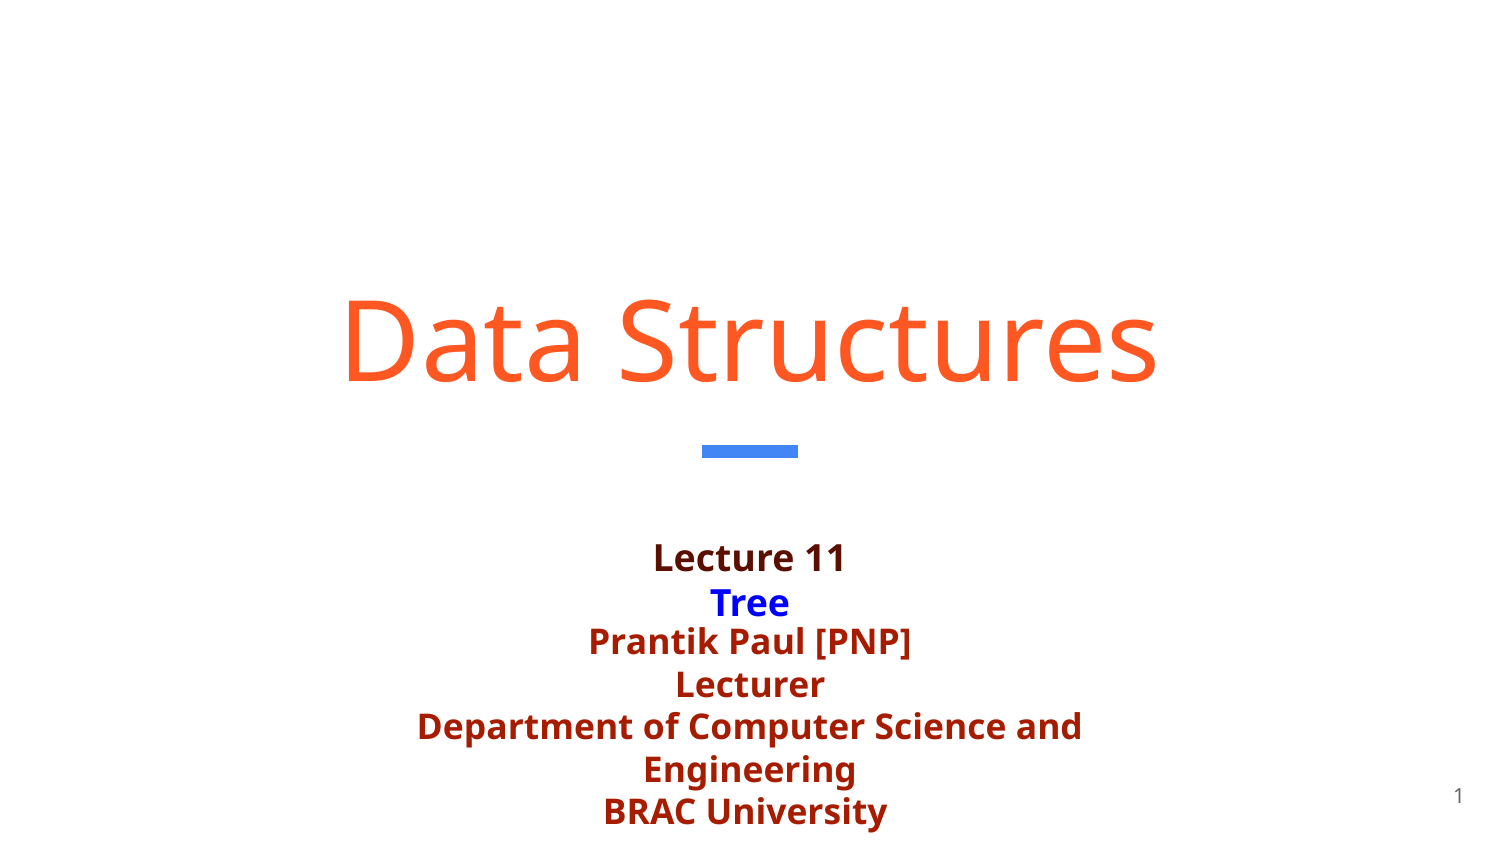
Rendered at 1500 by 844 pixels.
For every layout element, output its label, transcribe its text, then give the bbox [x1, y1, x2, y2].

slide_number ‹#› [1389, 764, 1480, 830]
subtitle Lecture 11 Tree [51, 519, 1449, 640]
title Data Structures [51, 97, 1449, 419]
text_box Prantik Paul [PNP] Lecturer Department of Computer Science and Engineering BRAC University [324, 639, 1176, 812]
